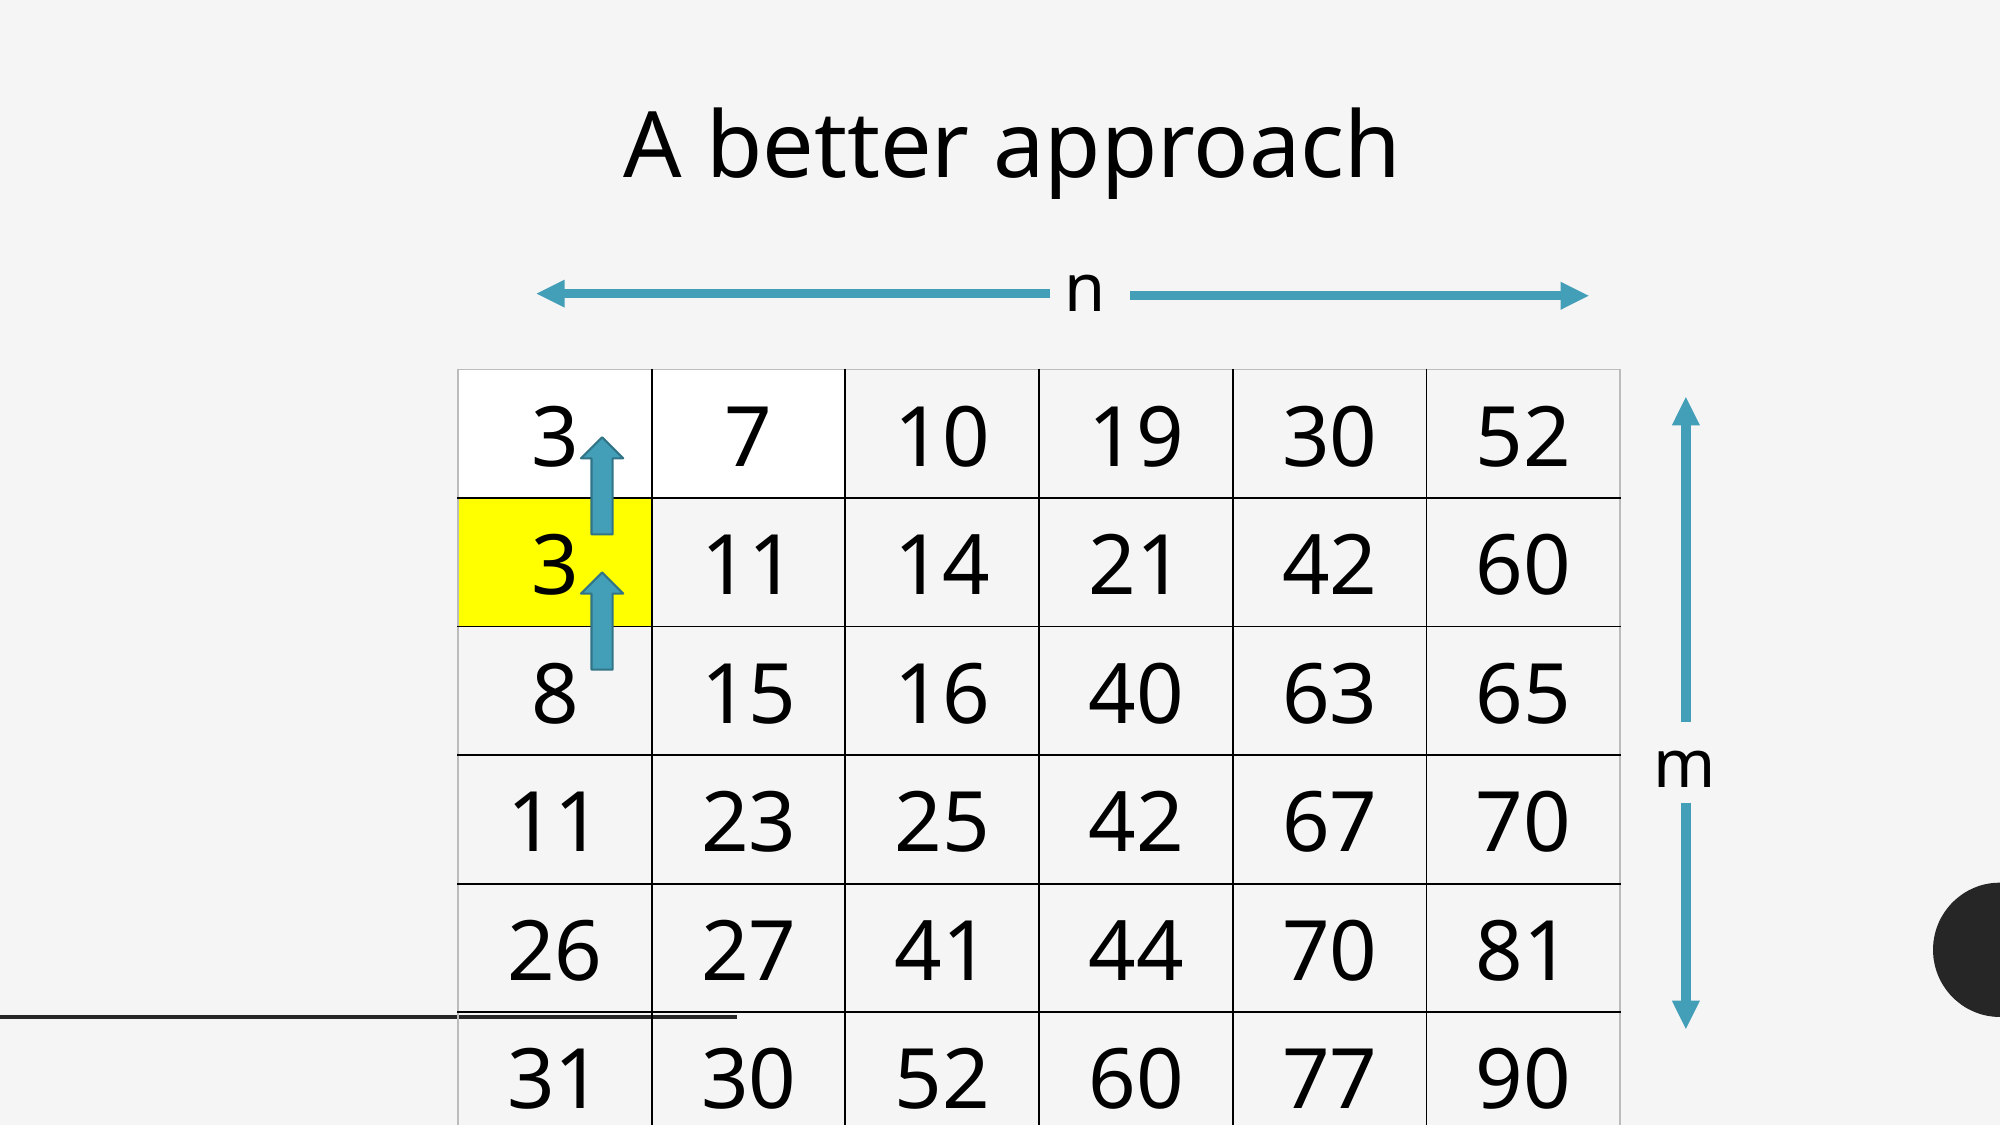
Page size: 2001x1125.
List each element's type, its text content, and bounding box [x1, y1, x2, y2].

table_cell 65 [1427, 627, 1619, 754]
table_header 52 [1427, 370, 1619, 497]
table_cell 26 [459, 885, 651, 1011]
table_header 3 [459, 370, 651, 497]
table_cell 63 [1234, 627, 1426, 754]
table_cell 31 [459, 1013, 651, 1125]
table_cell 11 [459, 756, 651, 883]
table_cell 16 [846, 627, 1038, 754]
table_cell 8 [459, 627, 651, 754]
text_box n [1050, 236, 1131, 332]
table_cell 52 [846, 1013, 1038, 1125]
table_cell 27 [653, 885, 844, 1011]
table_cell 23 [653, 756, 844, 883]
table_cell 60 [1427, 499, 1619, 626]
table_cell 15 [653, 627, 844, 754]
table_header 10 [846, 370, 1038, 497]
table_cell 11 [653, 499, 844, 626]
table_cell 40 [1040, 627, 1232, 754]
text_box A better approach [378, 78, 1648, 203]
table_cell 60 [1040, 1013, 1232, 1125]
table_header 7 [653, 370, 844, 497]
table_cell 21 [1040, 499, 1232, 626]
table_cell 25 [846, 756, 1038, 883]
table_cell 42 [1040, 756, 1232, 883]
table_cell 3 [459, 499, 651, 626]
table_cell 81 [1427, 885, 1619, 1011]
table_cell 14 [846, 499, 1038, 626]
text_box m [1638, 713, 1719, 809]
text_box [580, 571, 625, 671]
table_header 19 [1040, 370, 1232, 497]
text_box [580, 436, 625, 536]
table_cell 41 [846, 885, 1038, 1011]
table_cell 42 [1234, 499, 1426, 626]
table_cell 70 [1427, 756, 1619, 883]
table_cell 90 [1427, 1013, 1619, 1125]
table_header 30 [1234, 370, 1426, 497]
table_cell 77 [1234, 1013, 1426, 1125]
table_cell 30 [653, 1013, 844, 1125]
table_cell 67 [1234, 756, 1426, 883]
table_cell 70 [1234, 885, 1426, 1011]
table_cell 44 [1040, 885, 1232, 1011]
